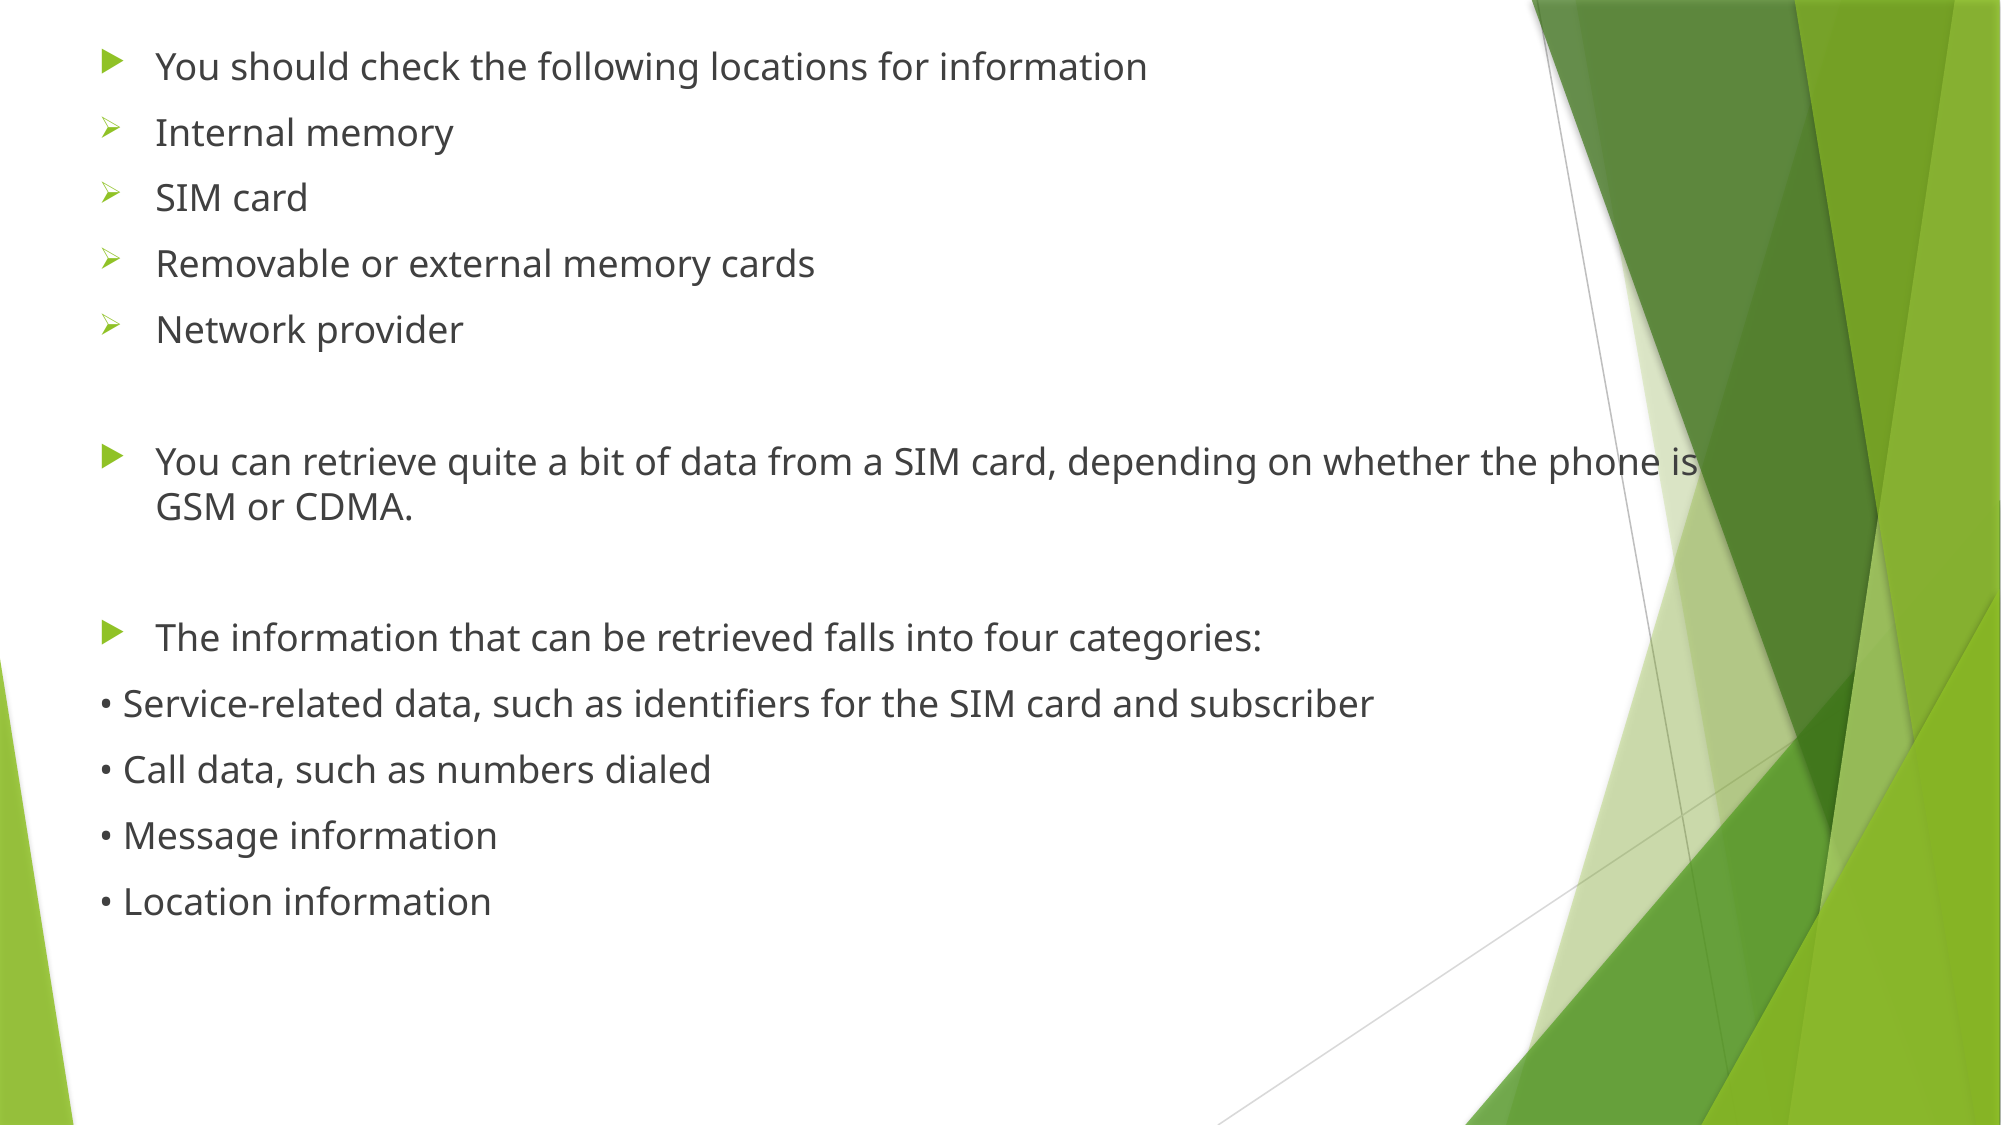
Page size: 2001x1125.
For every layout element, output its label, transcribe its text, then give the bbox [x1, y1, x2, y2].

list You should check the following locations for information Internal memory SIM card Removable or external memory cards Network provider You can retrieve quite a bit of data from a SIM card, depending on whether the phone is GSM or CDMA. The information that can be retrieved falls into four categories: • Service-related data, such as identifiers for the SIM card and subscriber • Call data, such as numbers dialed • Message information • Location information [84, 35, 1727, 1125]
